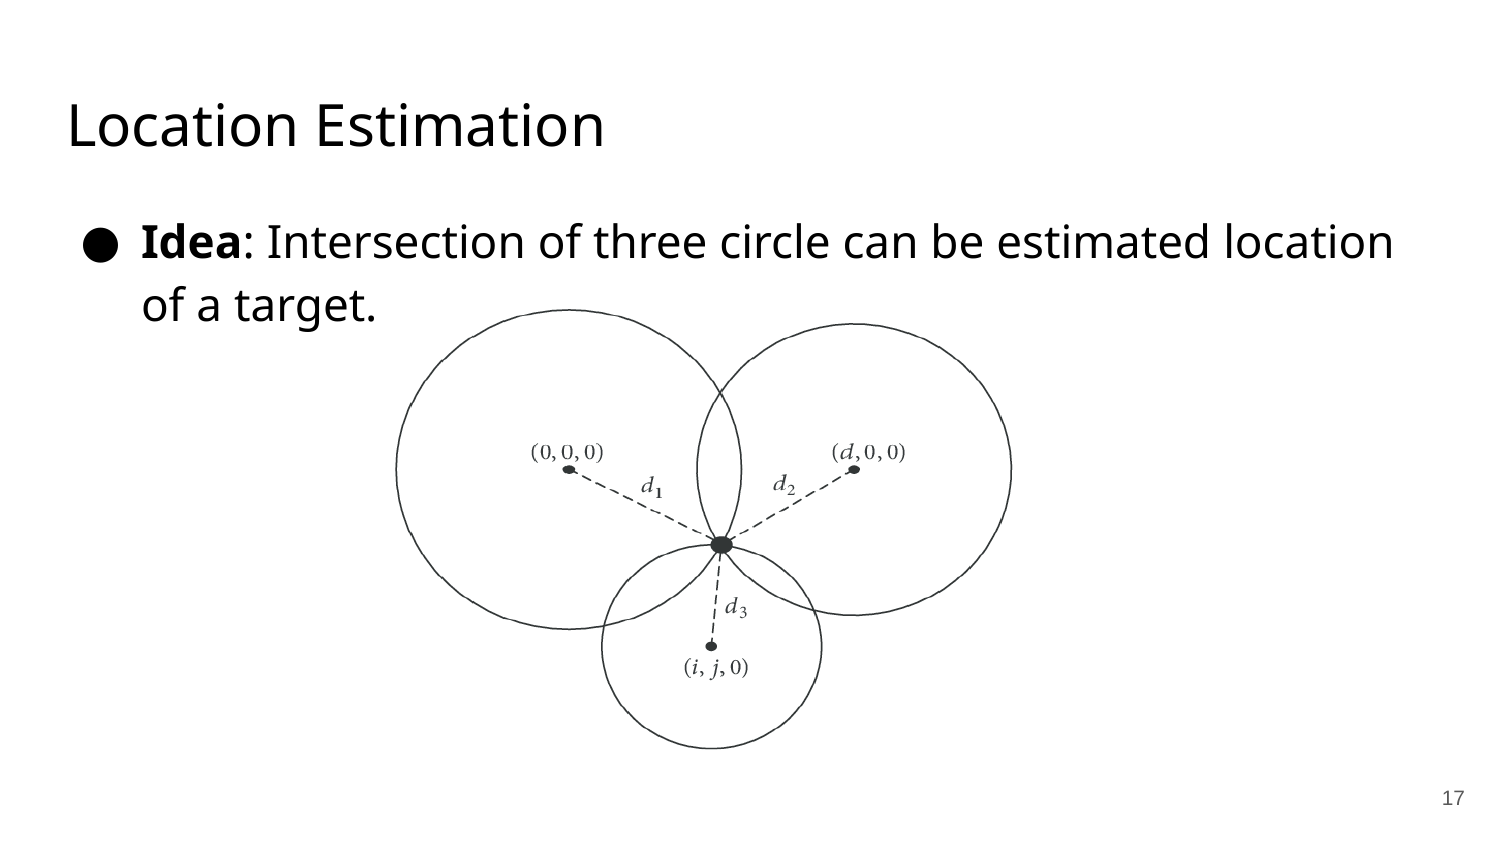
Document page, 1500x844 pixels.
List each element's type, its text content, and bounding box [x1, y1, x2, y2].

list Idea: Intersection of three circle can be estimated location of a target. [51, 189, 1449, 750]
picture [380, 294, 1033, 750]
title Location Estimation [51, 72, 1449, 167]
slide_number ‹#› [1389, 764, 1480, 830]
